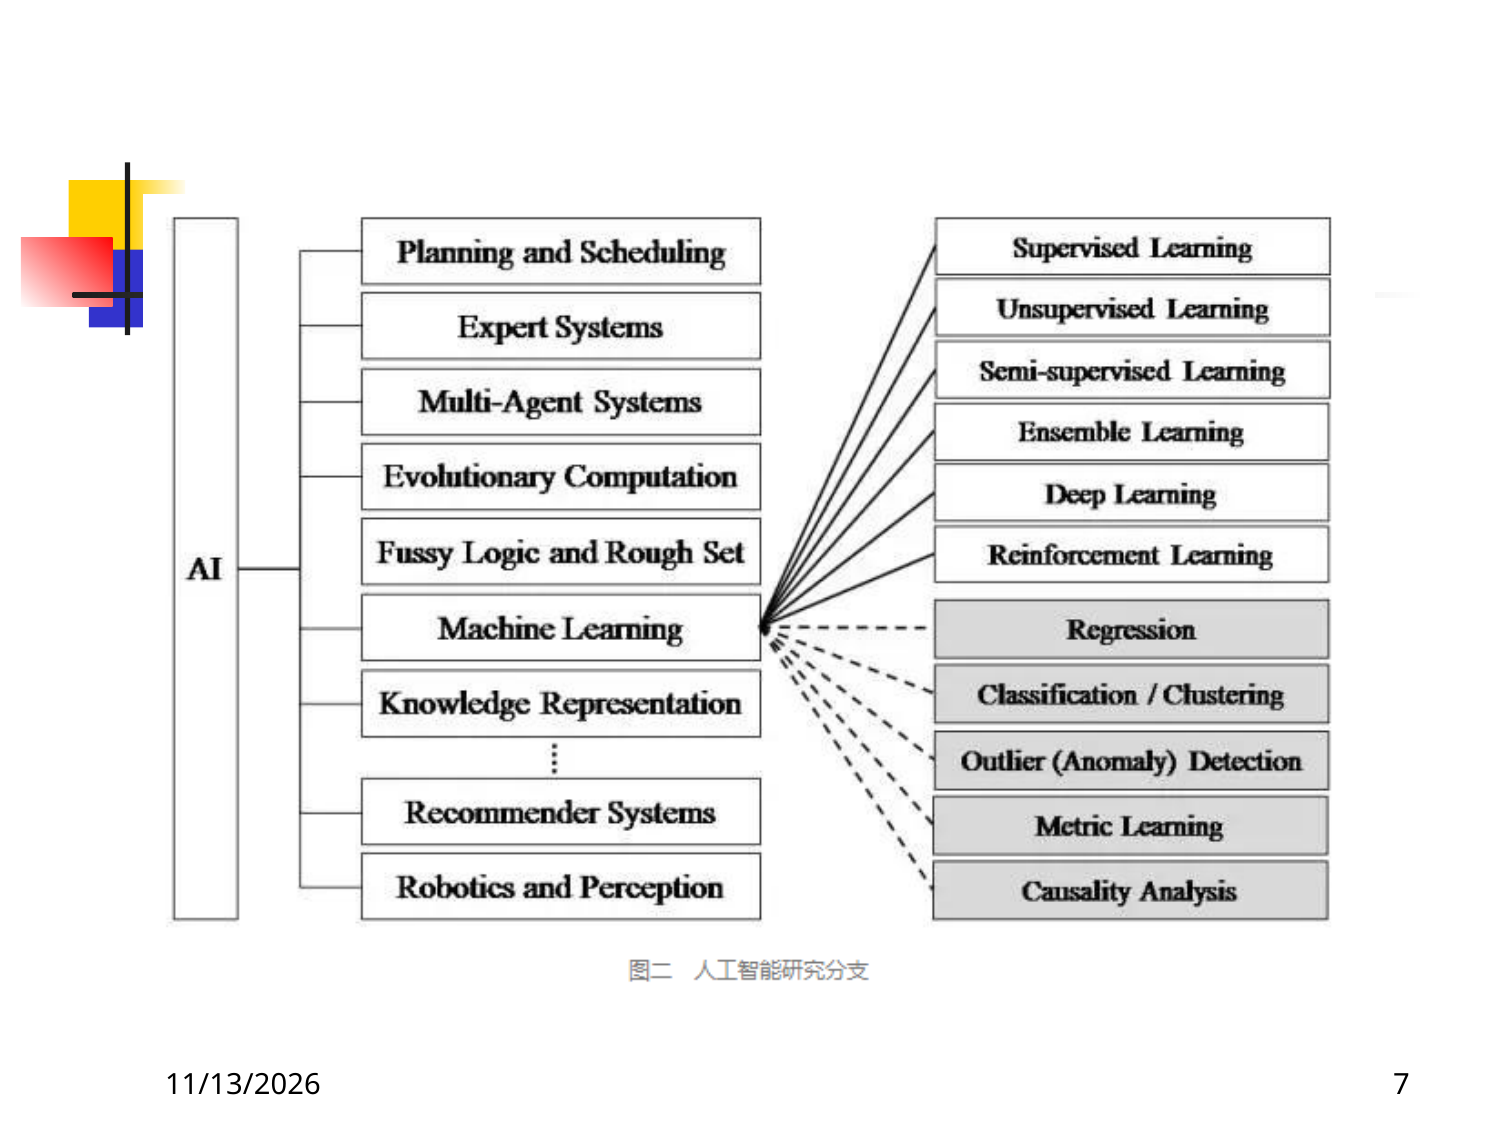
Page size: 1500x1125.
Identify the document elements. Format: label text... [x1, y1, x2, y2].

slide_number 7 [1112, 1037, 1426, 1113]
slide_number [149, 1037, 463, 1113]
picture [143, 194, 1375, 994]
